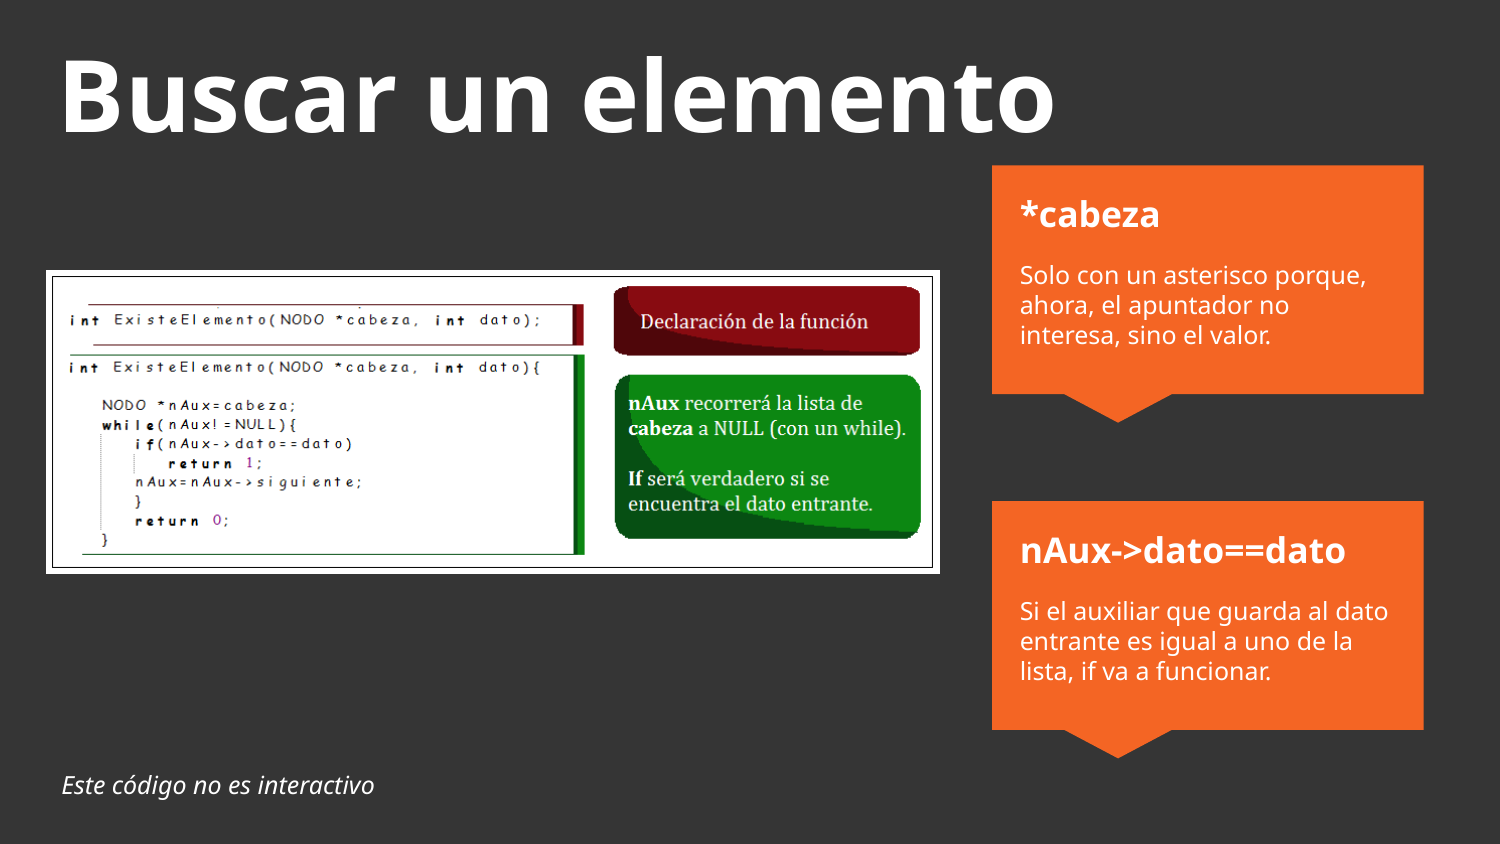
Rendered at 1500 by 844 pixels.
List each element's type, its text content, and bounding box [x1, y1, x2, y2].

text_box Este código no es interactivo [46, 763, 1071, 806]
title nAux->dato==dato Si el auxiliar que guarda al dato entrante es igual a uno de la lista, if va a funcionar. [1004, 513, 1412, 706]
text_box [992, 501, 1424, 759]
text_box [992, 165, 1424, 423]
picture [46, 269, 940, 574]
title Buscar un elemento [42, 17, 1458, 185]
title *cabeza Solo con un asterisco porque, ahora, el apuntador no interesa, sino el valor. [1004, 177, 1412, 370]
